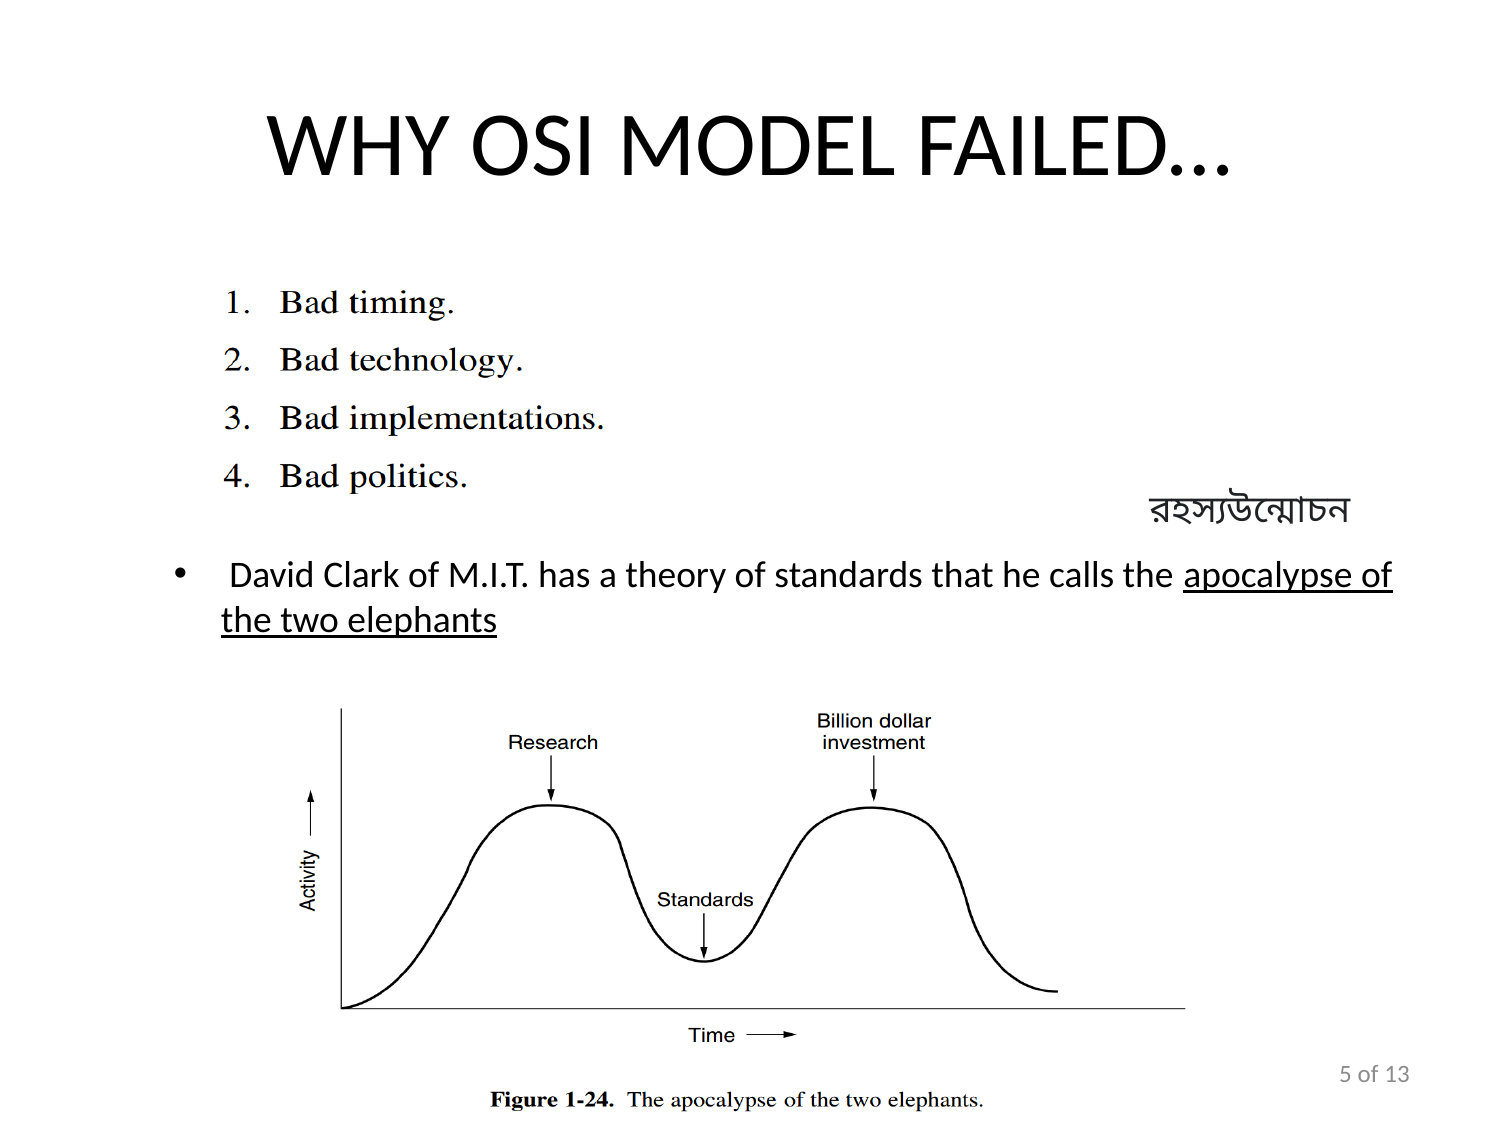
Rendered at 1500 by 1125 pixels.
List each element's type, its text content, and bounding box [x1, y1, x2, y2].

picture [274, 691, 1195, 1123]
title Why OSI Model Failed… [75, 45, 1425, 233]
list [174, 262, 646, 513]
slide_number 5 of 13 [1199, 1042, 1425, 1103]
text_box David Clark of M.I.T. has a theory of standards that he calls the apocalypse of the two elephants [159, 542, 1422, 648]
text_box রহস্যউন্মোচন [1134, 477, 1366, 538]
